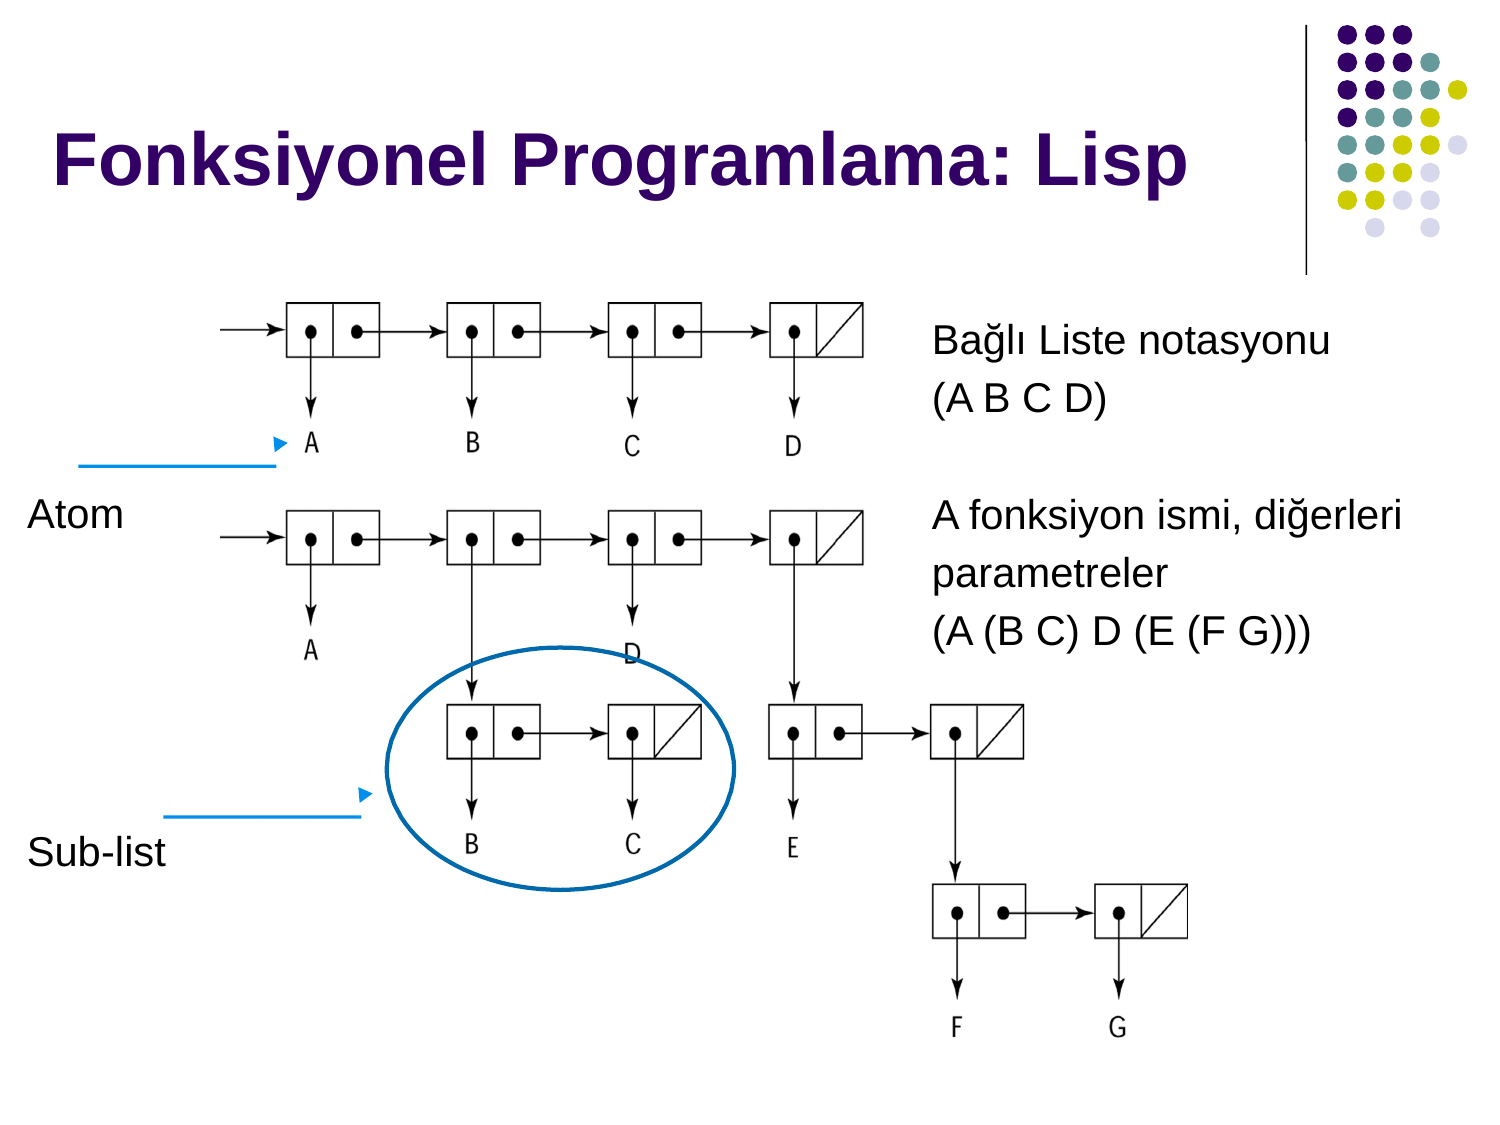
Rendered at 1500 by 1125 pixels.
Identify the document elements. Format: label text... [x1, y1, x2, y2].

text_box Sub-list [12, 816, 71, 882]
text_box Bağlı Liste notasyonu (A B C D) A fonksiyon ismi, diğerleri parametreler (A (B C) D (E (F G))) [1191, 305, 1483, 662]
title Fonksiyonel Programlama: Lisp [37, 37, 1300, 209]
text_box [76, 302, 1188, 1048]
text_box Atom [12, 479, 71, 545]
